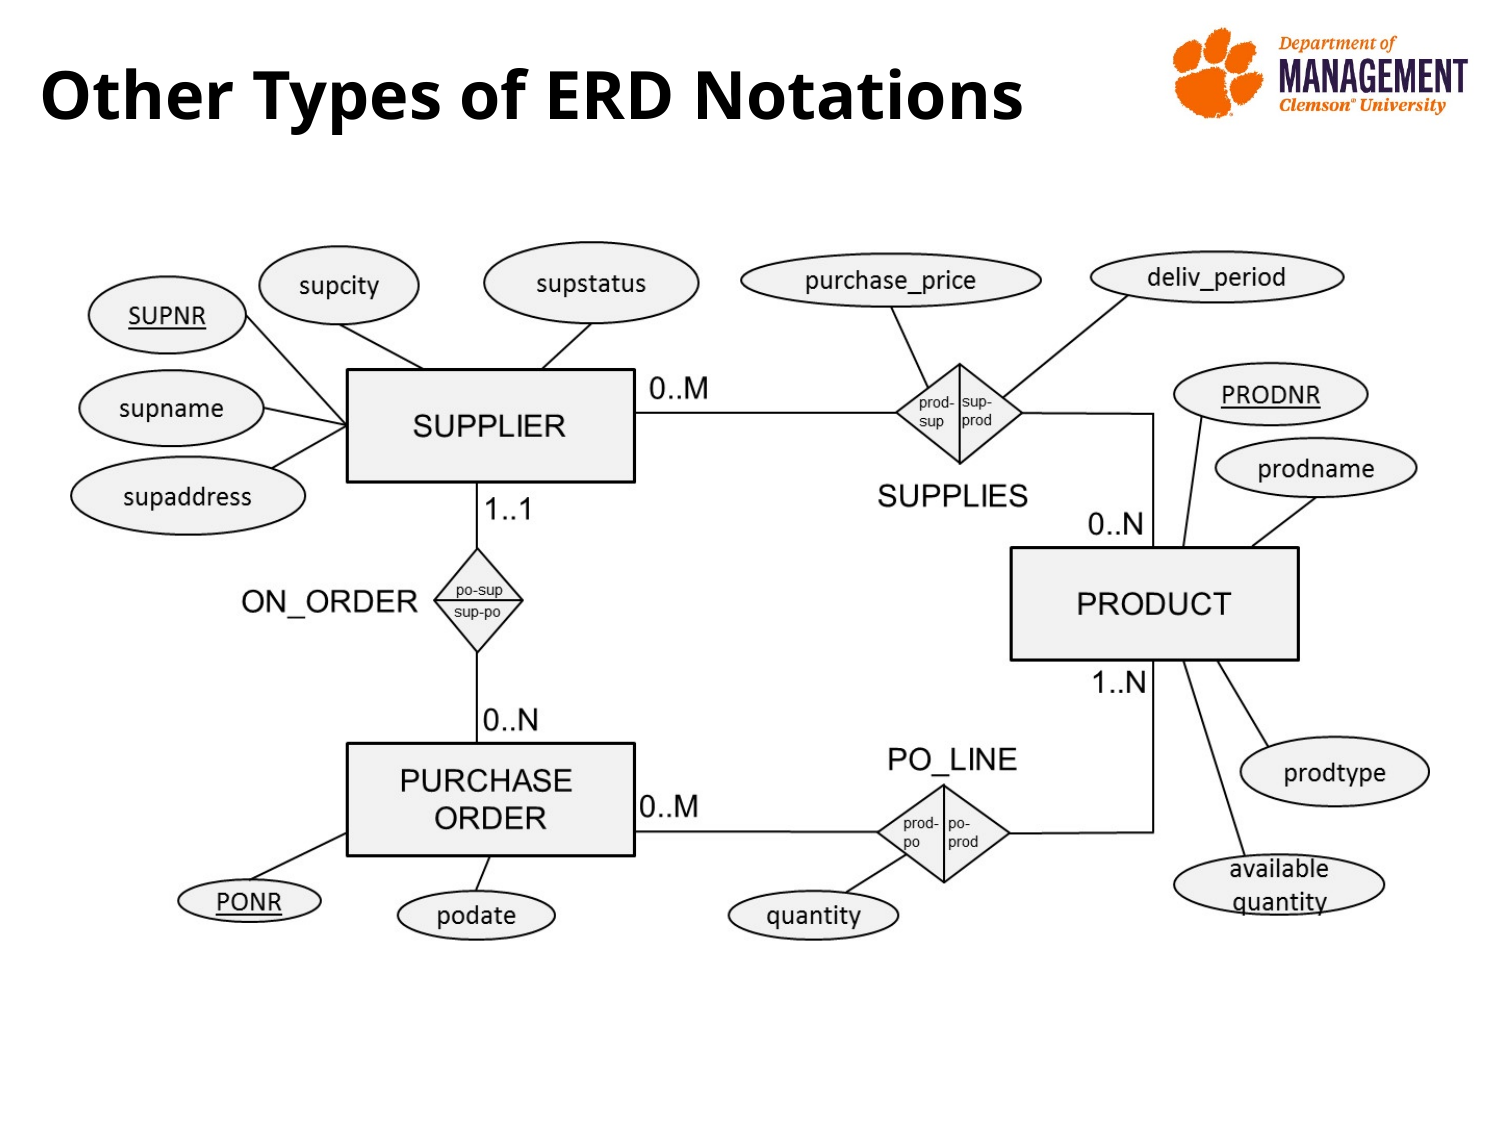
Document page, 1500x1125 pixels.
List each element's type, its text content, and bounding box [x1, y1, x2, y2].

picture [1152, 8, 1490, 141]
title Other Types of ERD Notations [24, 45, 1153, 141]
picture [70, 241, 1430, 949]
